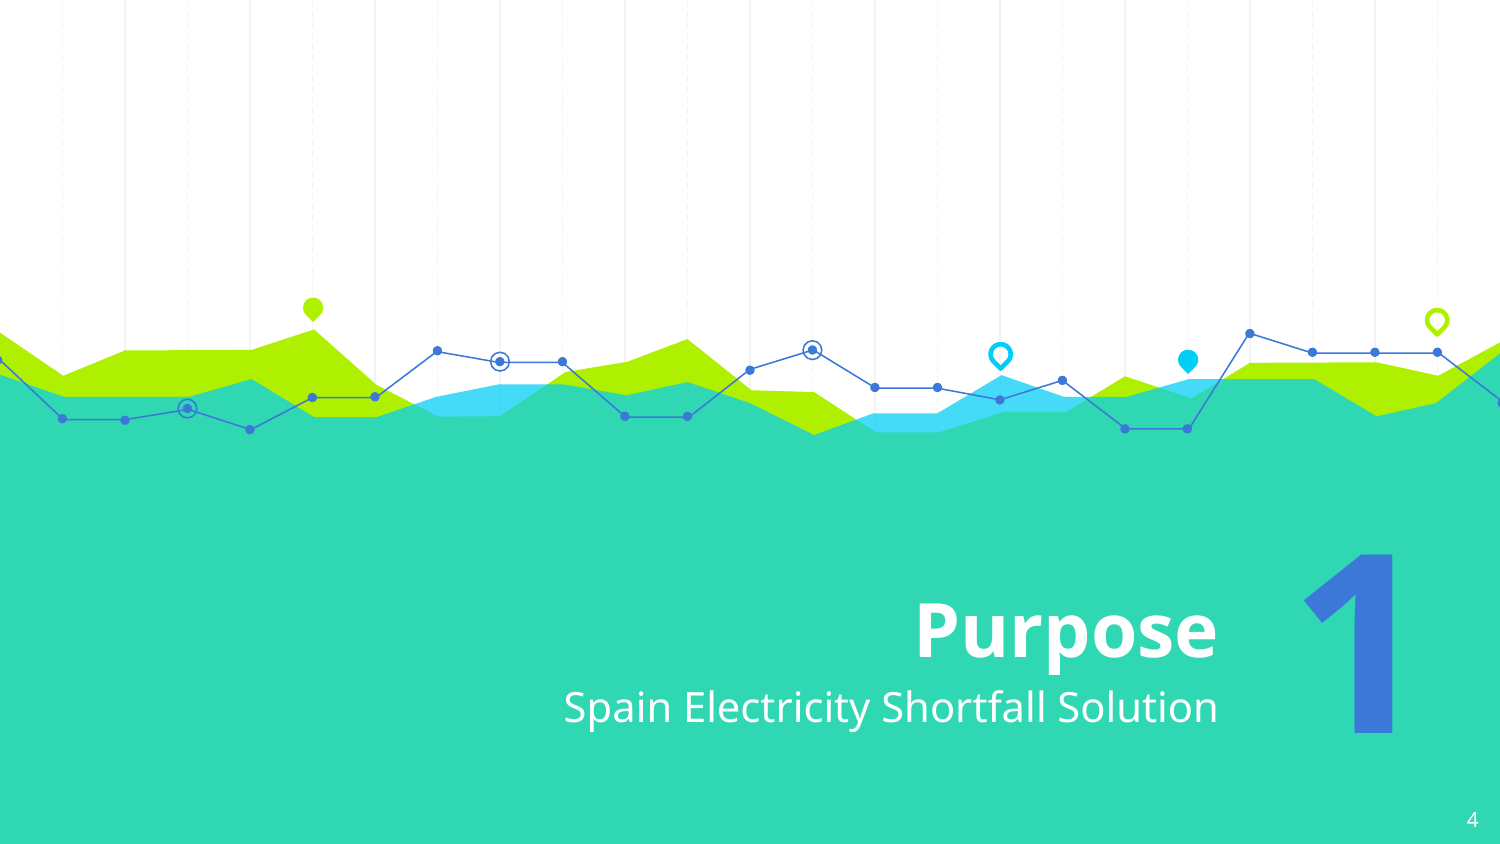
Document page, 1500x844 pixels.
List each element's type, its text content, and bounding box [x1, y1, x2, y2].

text_box 1 [1216, 600, 1500, 799]
subtitle Spain Electricity Shortfall Solution [378, 665, 1216, 795]
title Purpose [378, 497, 1235, 665]
slide_number ‹#› [1403, 791, 1494, 844]
